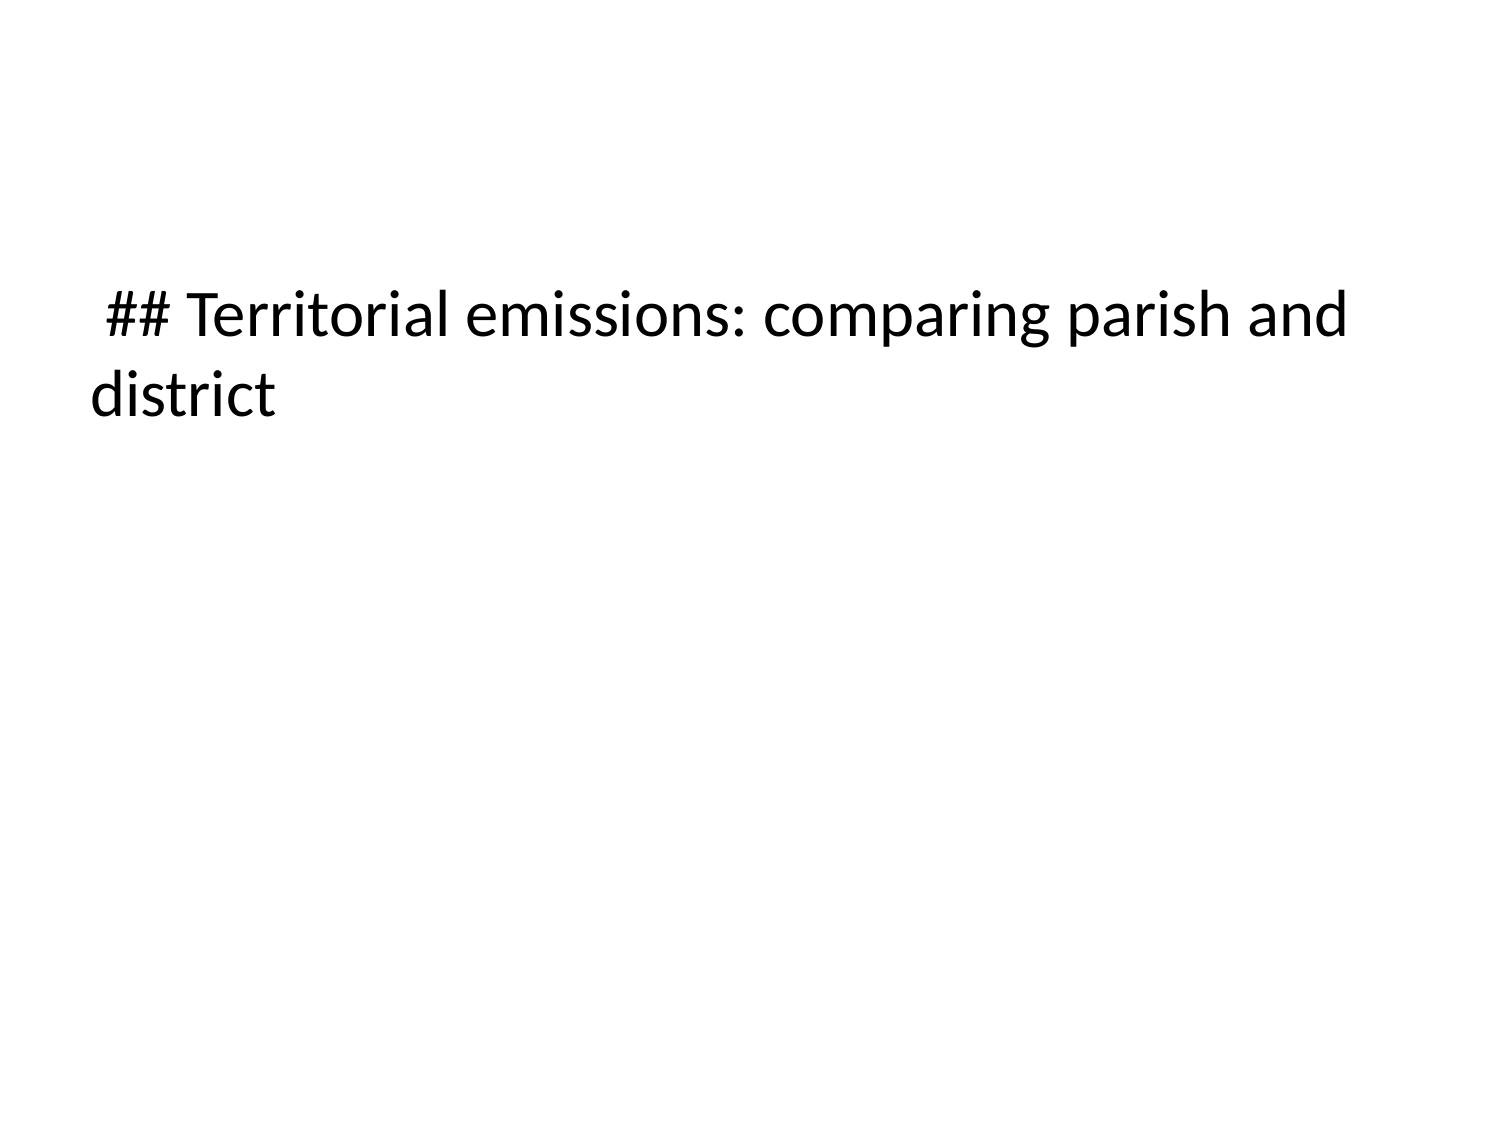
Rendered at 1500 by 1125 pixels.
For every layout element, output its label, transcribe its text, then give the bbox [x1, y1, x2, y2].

list ## Territorial emissions: comparing parish and district [75, 262, 1425, 1005]
